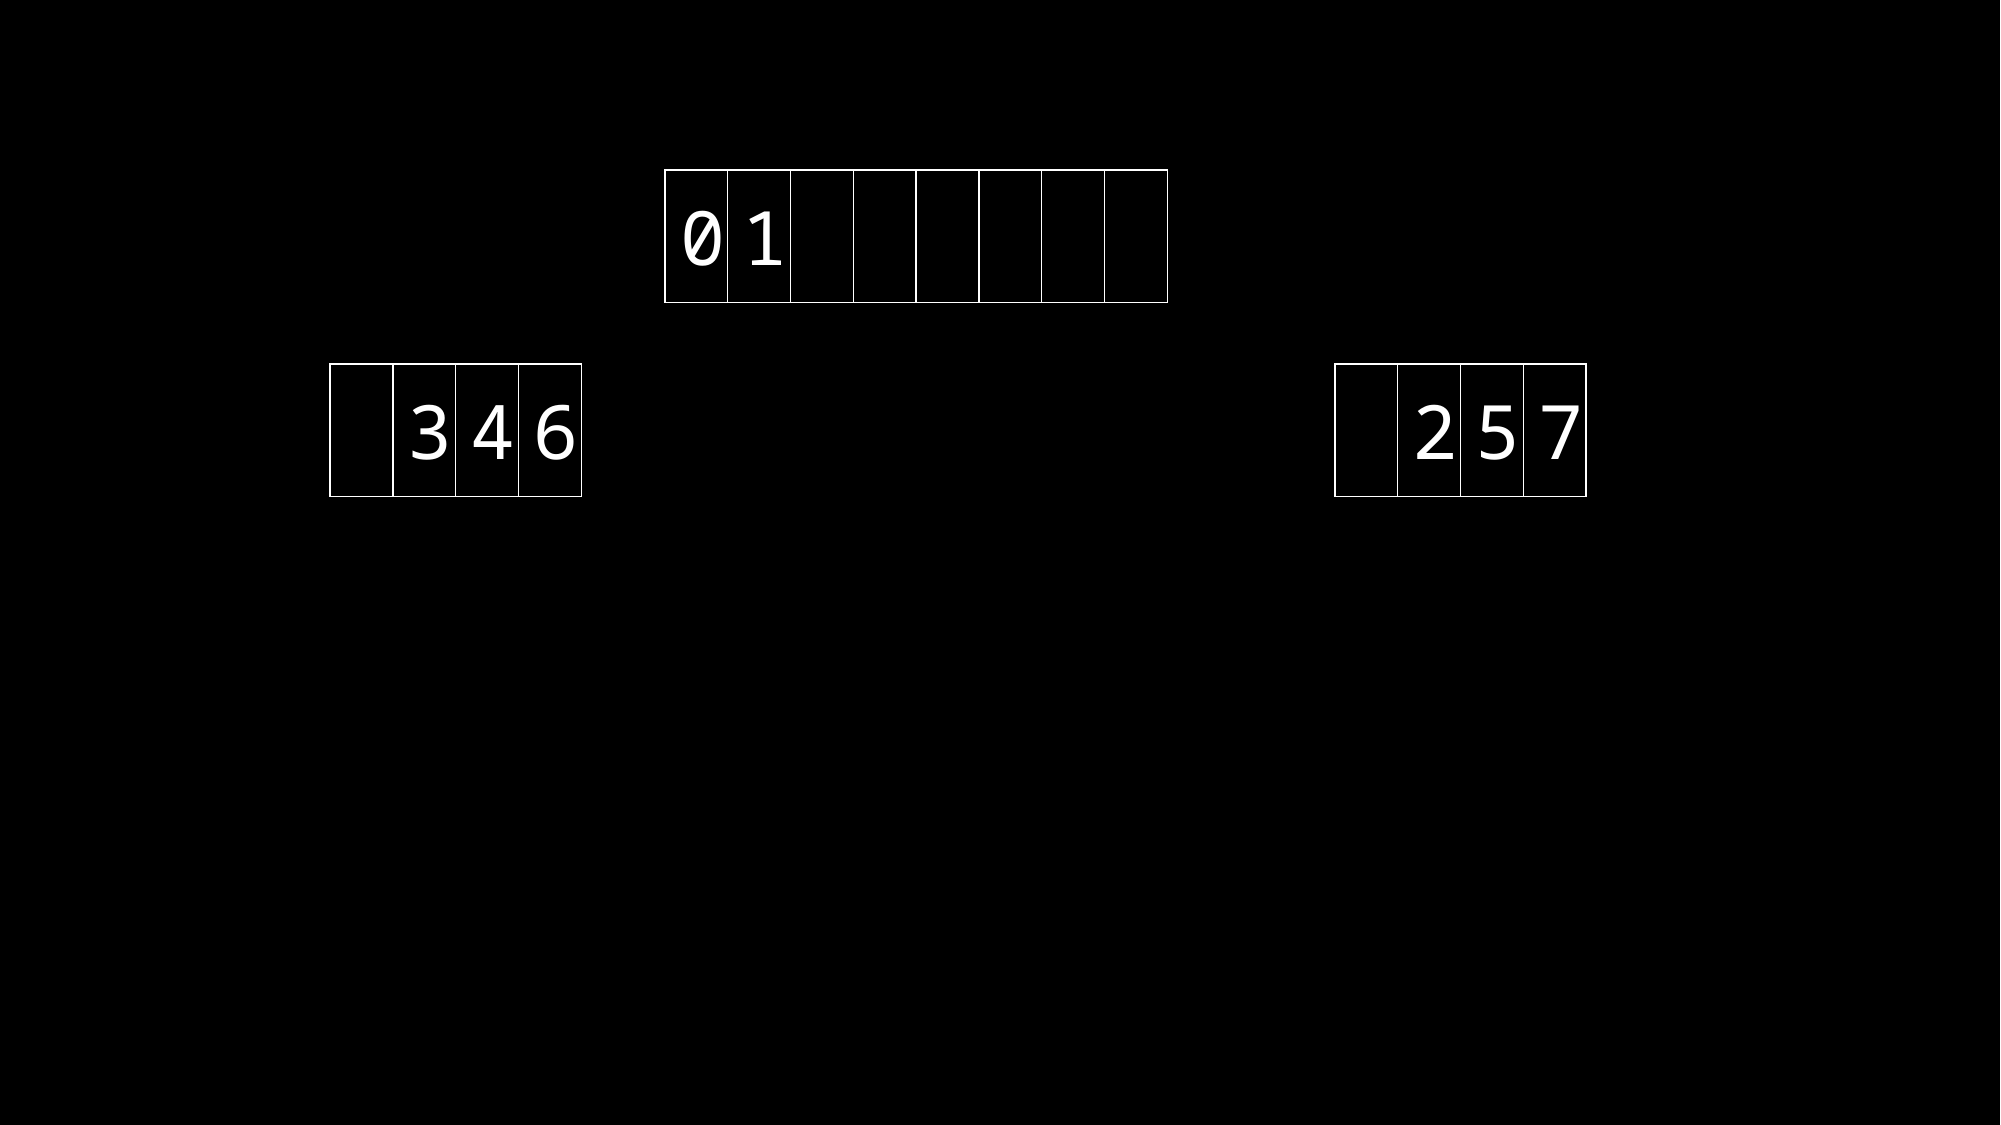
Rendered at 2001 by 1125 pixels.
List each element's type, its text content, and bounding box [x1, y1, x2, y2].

table_header [980, 171, 1041, 302]
table_header 0 [666, 171, 727, 302]
table_header 6 [519, 365, 581, 496]
table_header 1 [728, 171, 790, 302]
table_header 4 [456, 365, 518, 496]
table_header [854, 171, 915, 302]
table_header [1336, 365, 1397, 496]
table_header 2 [1398, 365, 1460, 496]
table_header [331, 365, 392, 496]
table_header 3 [394, 365, 455, 496]
table_header [791, 171, 853, 302]
table_header [1105, 171, 1167, 302]
table_header [917, 171, 978, 302]
table_header 7 [1524, 365, 1585, 496]
table_header [1042, 171, 1104, 302]
table_header 5 [1461, 365, 1523, 496]
